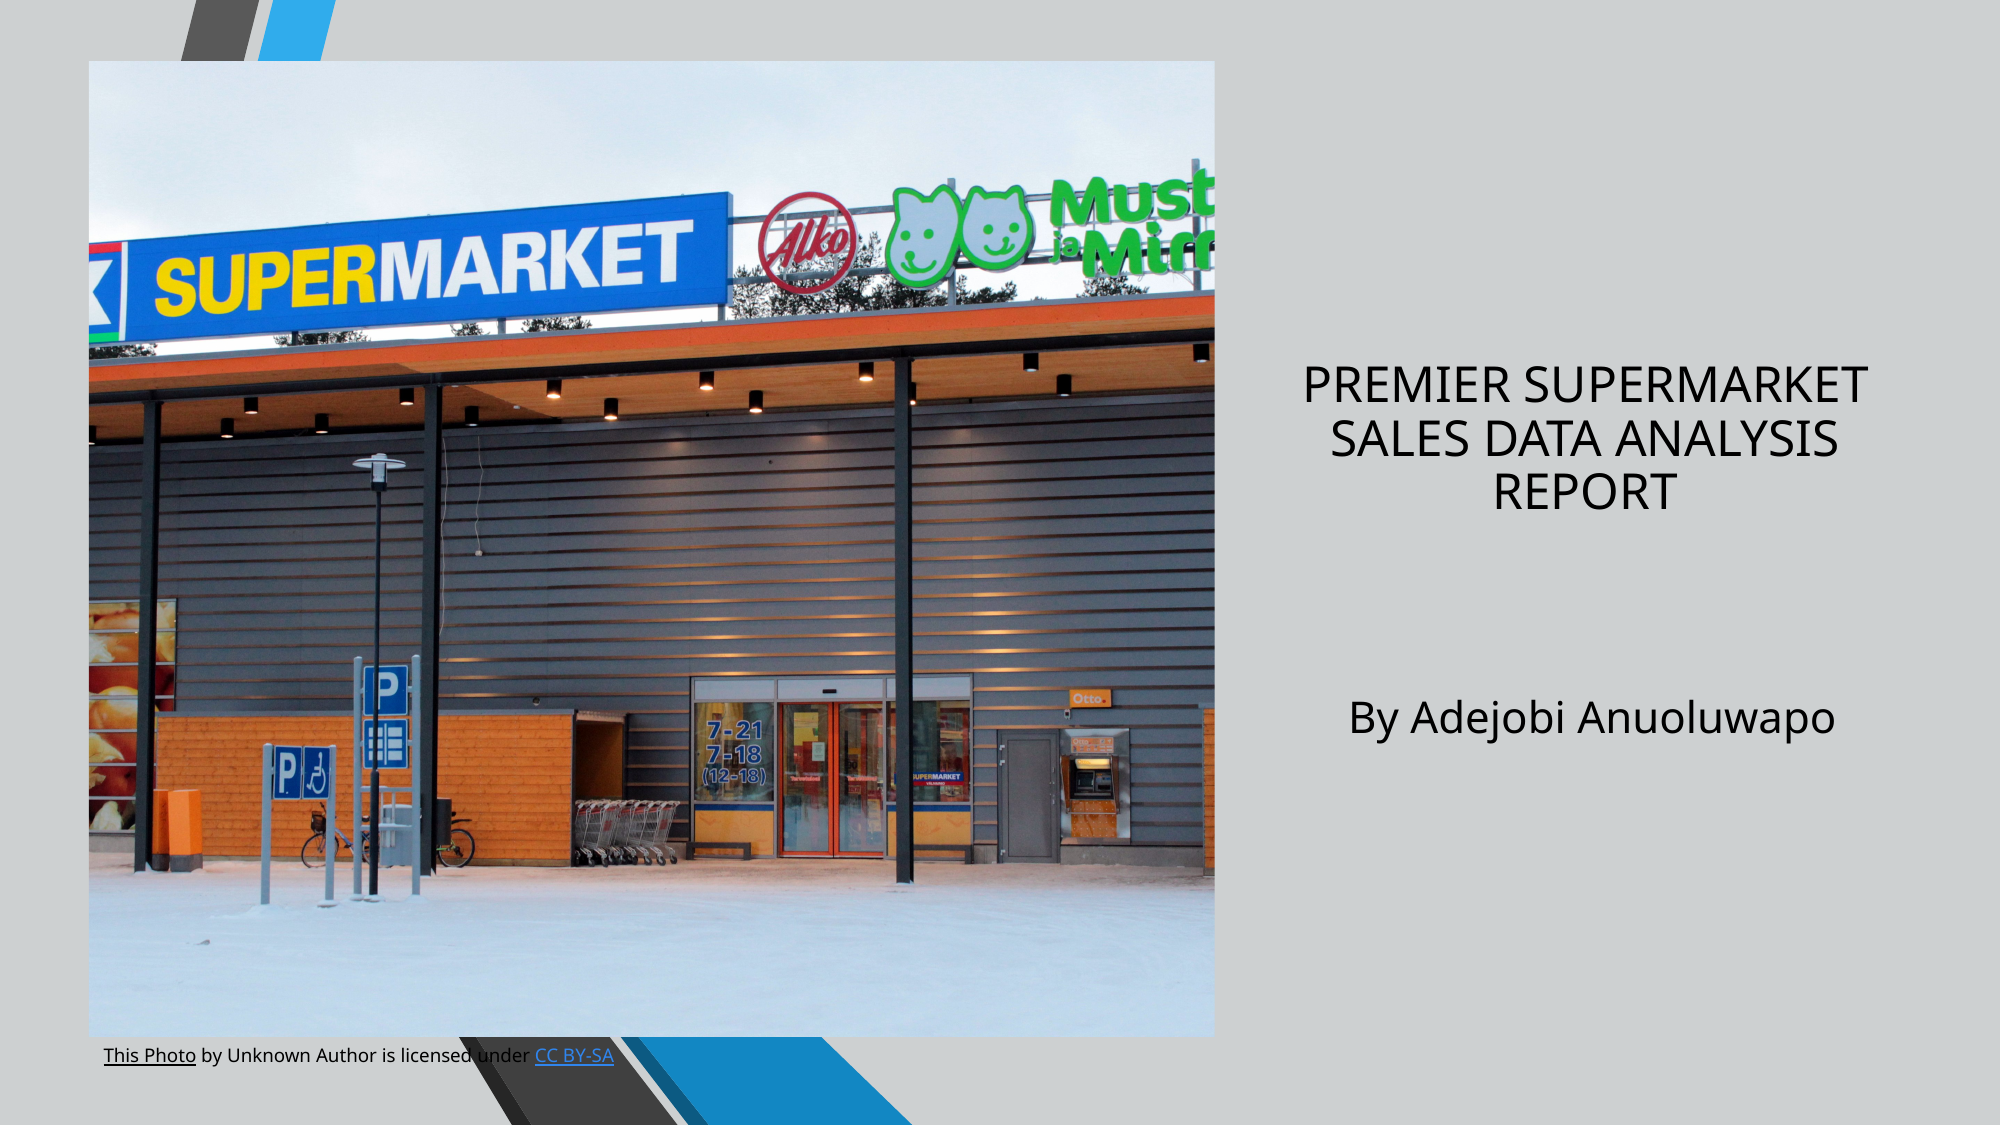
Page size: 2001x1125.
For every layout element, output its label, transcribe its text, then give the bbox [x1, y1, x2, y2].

text_box This Photo by Unknown Author is licensed under CC BY-SA [88, 1037, 1184, 1077]
subtitle By Adejobi Anuoluwapo [1273, 682, 1912, 954]
title PREMIER SUPERMARKET SALES DATA ANALYSIS REPORT [1273, 139, 1897, 528]
picture [88, 60, 1215, 1037]
